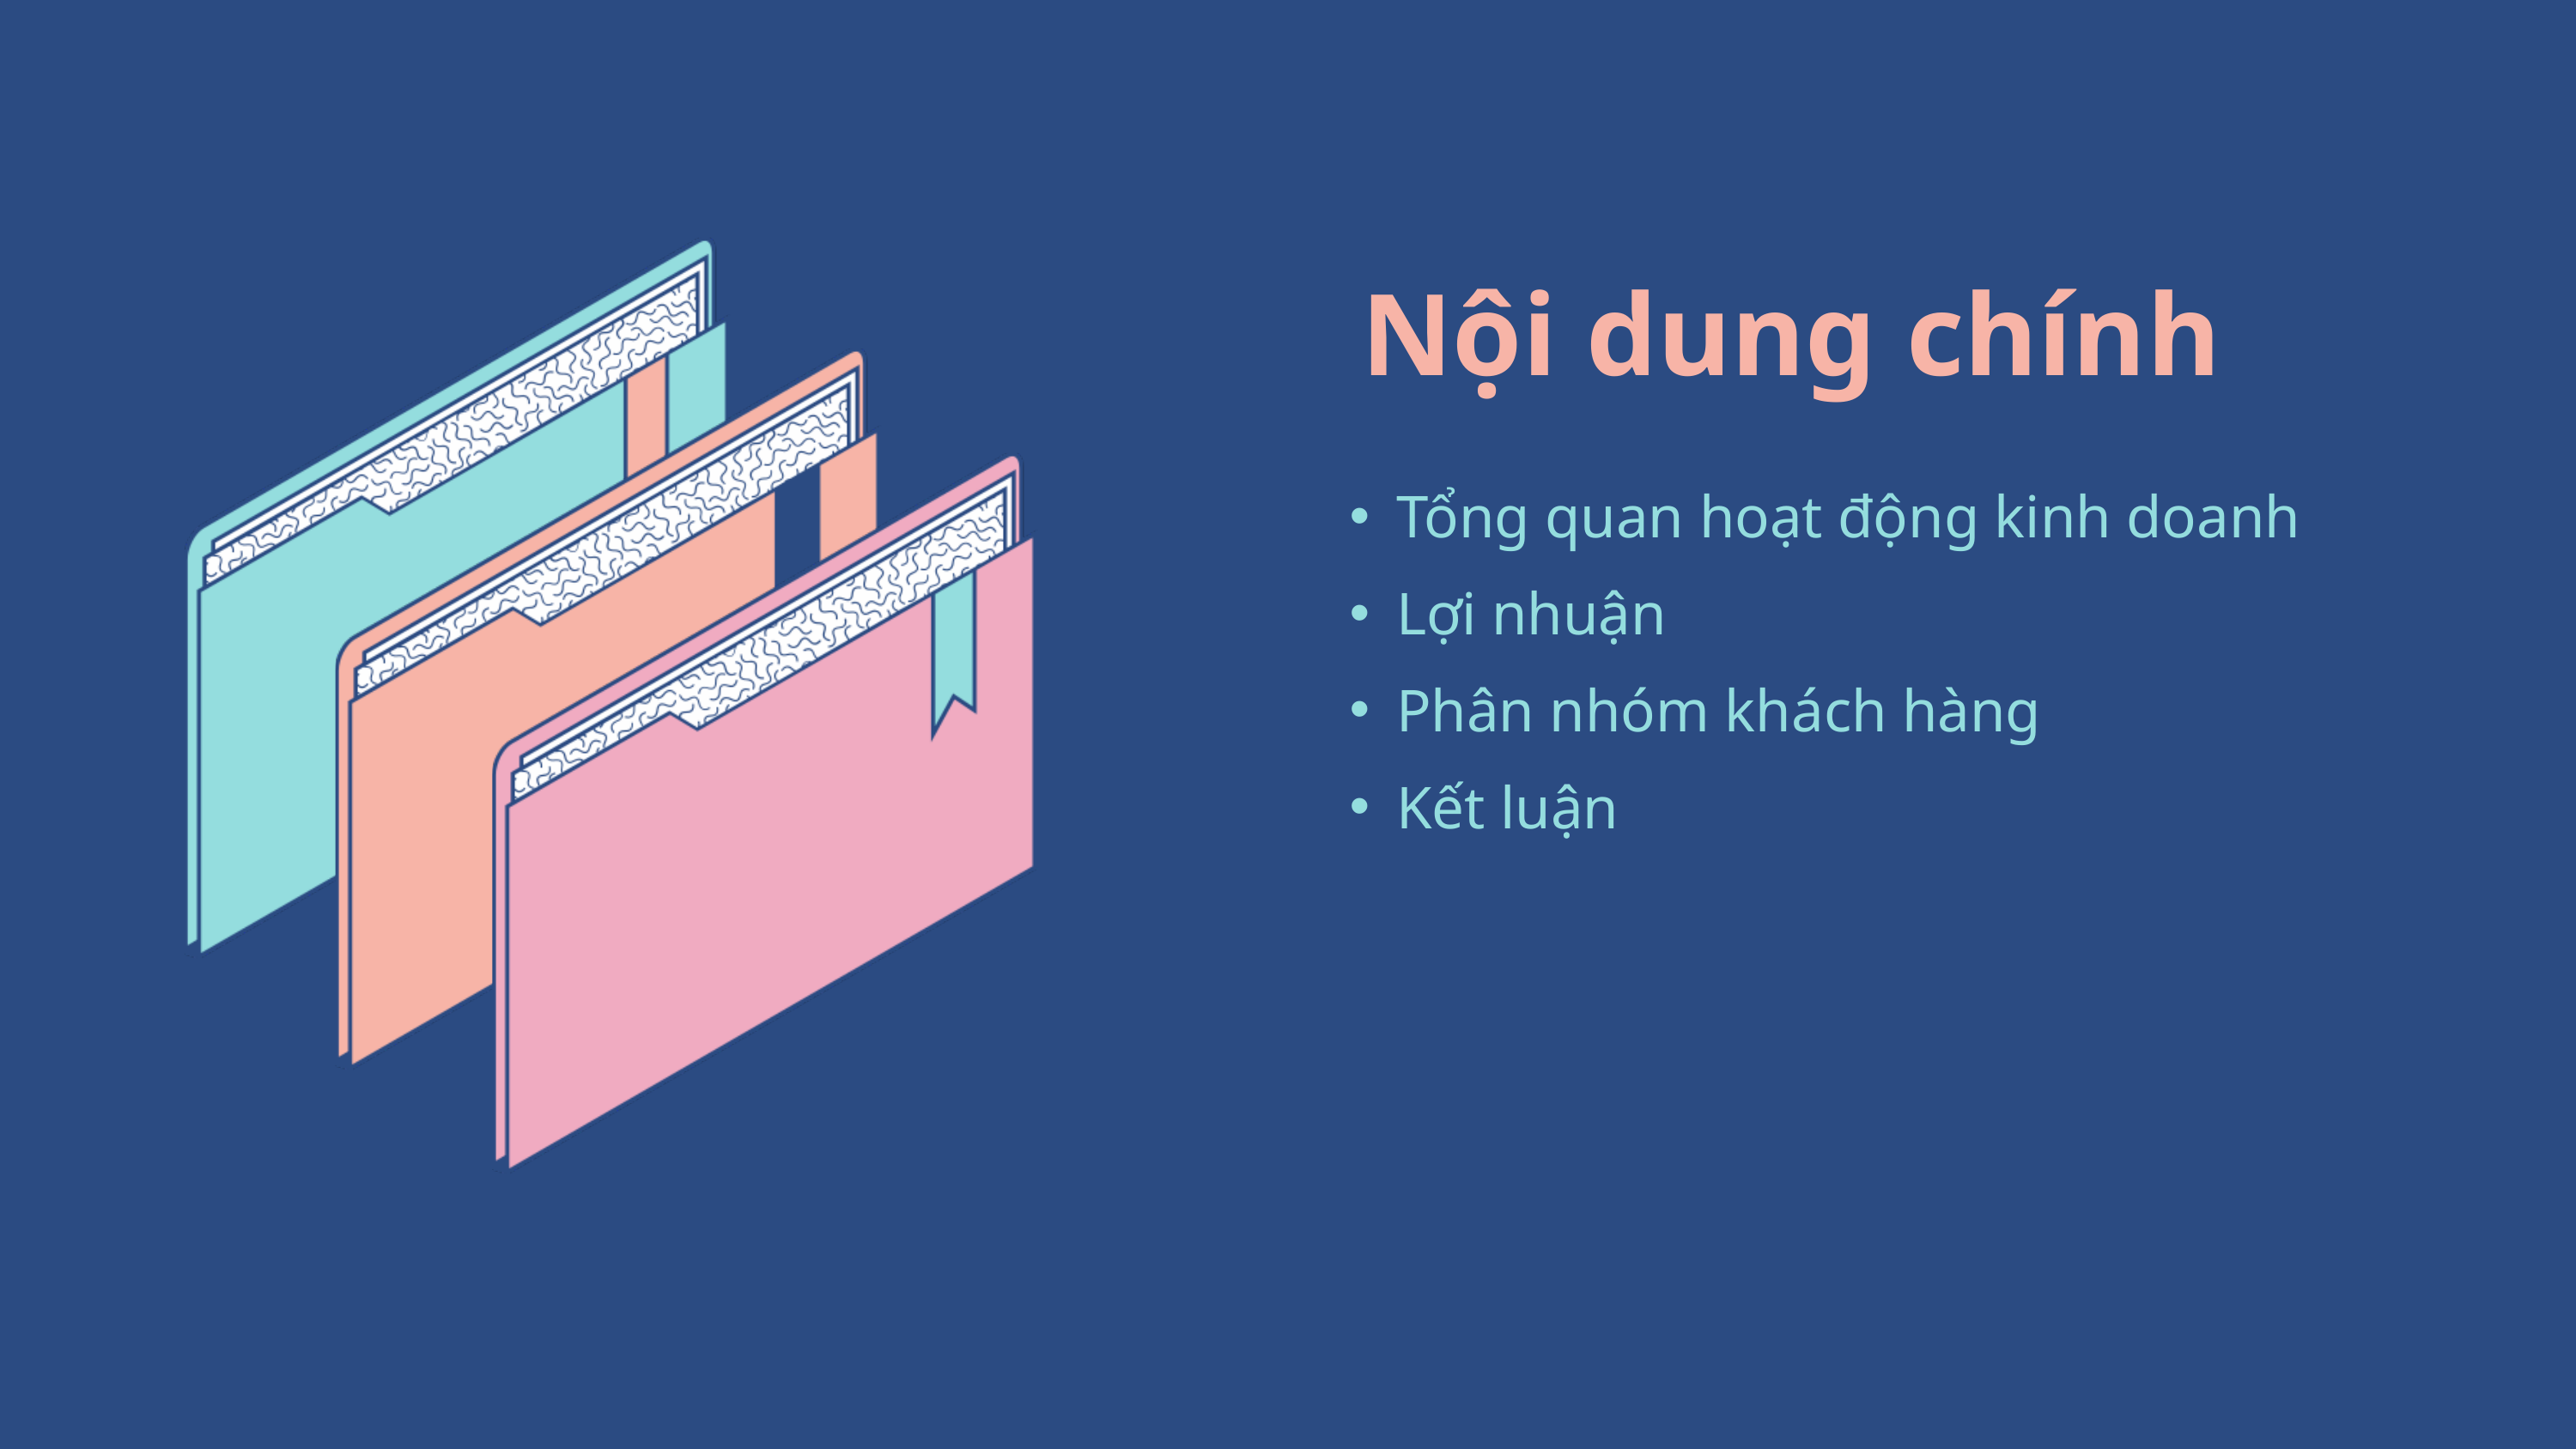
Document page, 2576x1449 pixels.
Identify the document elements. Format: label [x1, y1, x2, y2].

text_box [335, 349, 882, 1070]
text_box [184, 237, 731, 959]
text_box [492, 452, 1039, 1174]
text_box [1309, 235, 2521, 816]
